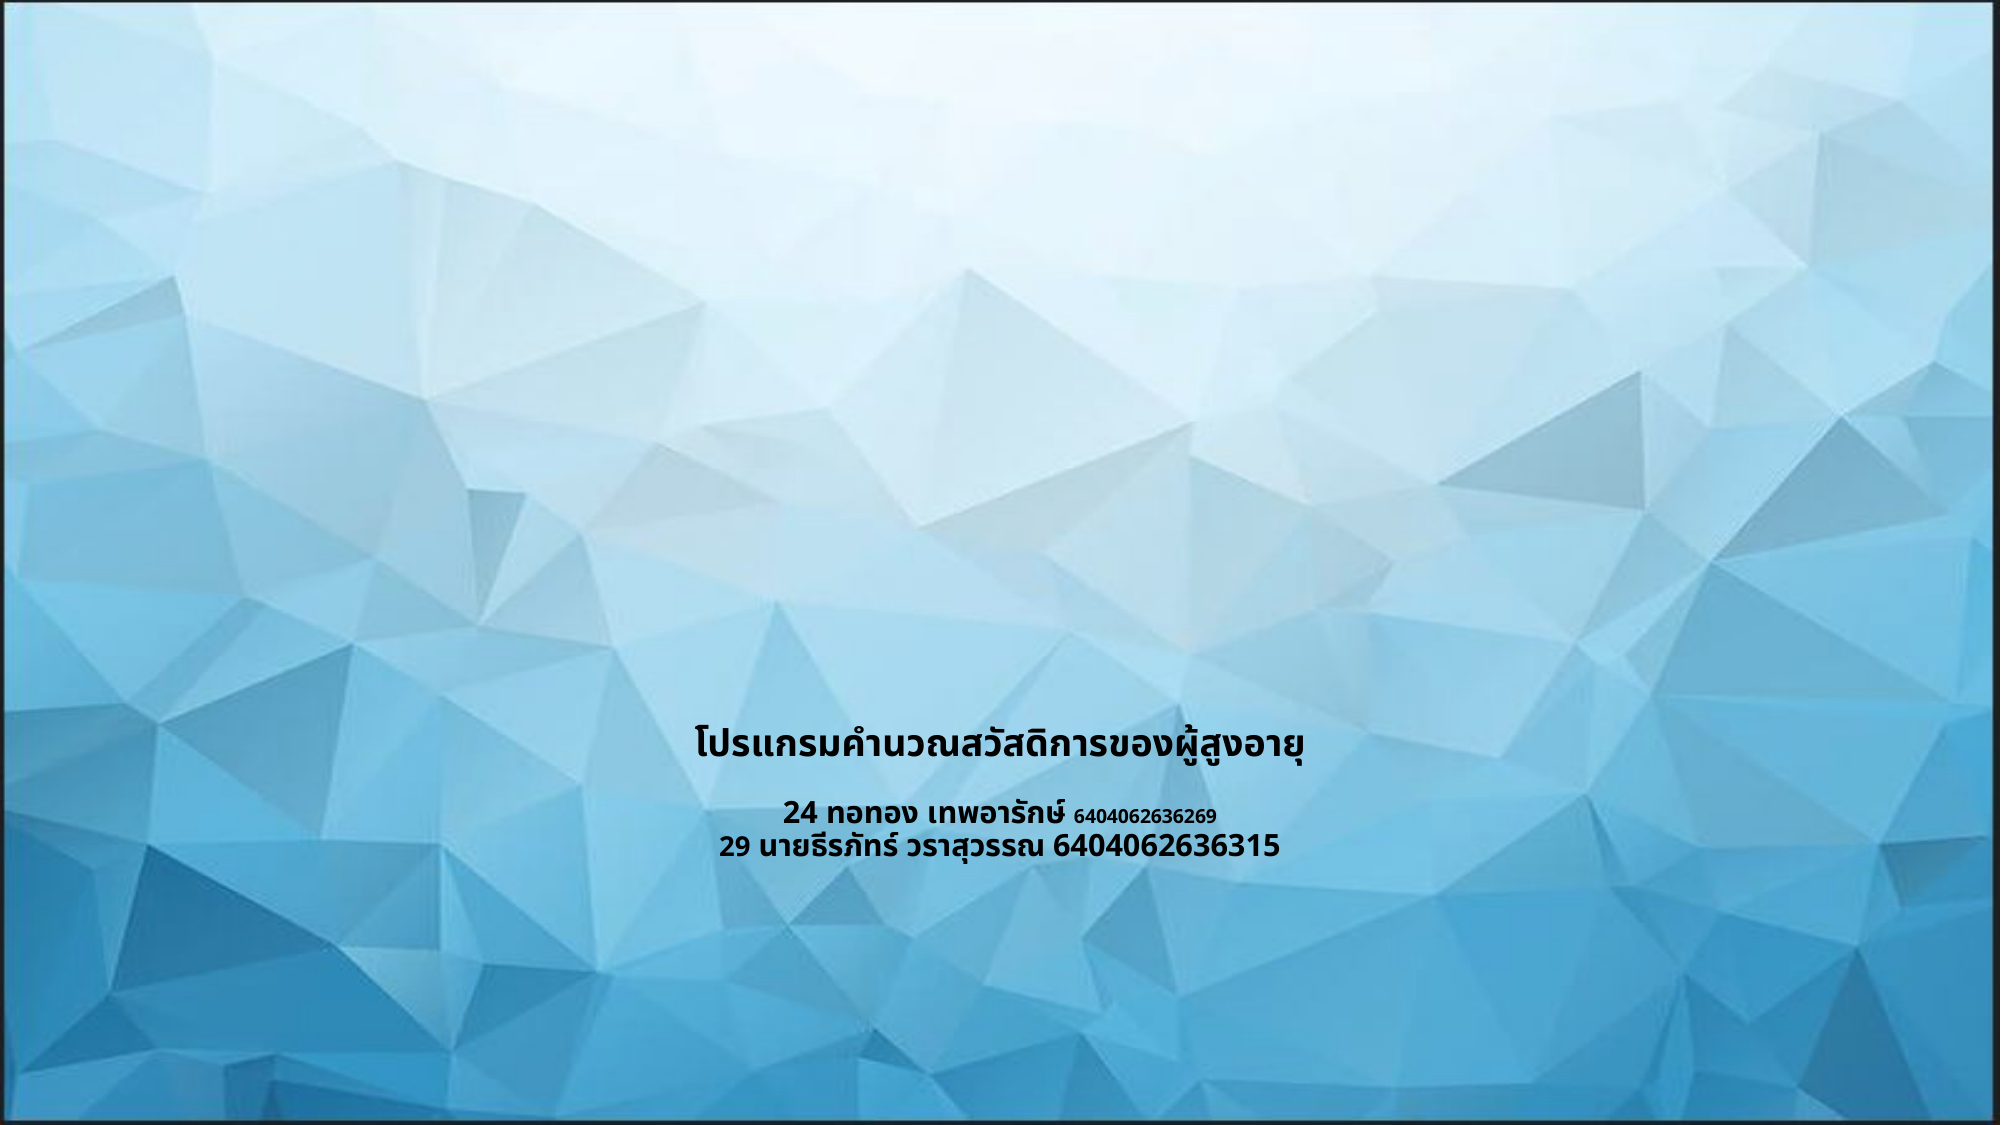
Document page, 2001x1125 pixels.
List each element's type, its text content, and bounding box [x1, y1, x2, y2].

title โปรแกรมคำนวณสวัสดิการของผู้สูงอายุ 24 ทอทอง เทพอารักษ์ 6404062636269 29 นายธีรภัทร์ วราสุวรรณ 6404062636315 [209, 714, 1790, 957]
picture [0, 0, 2000, 1125]
